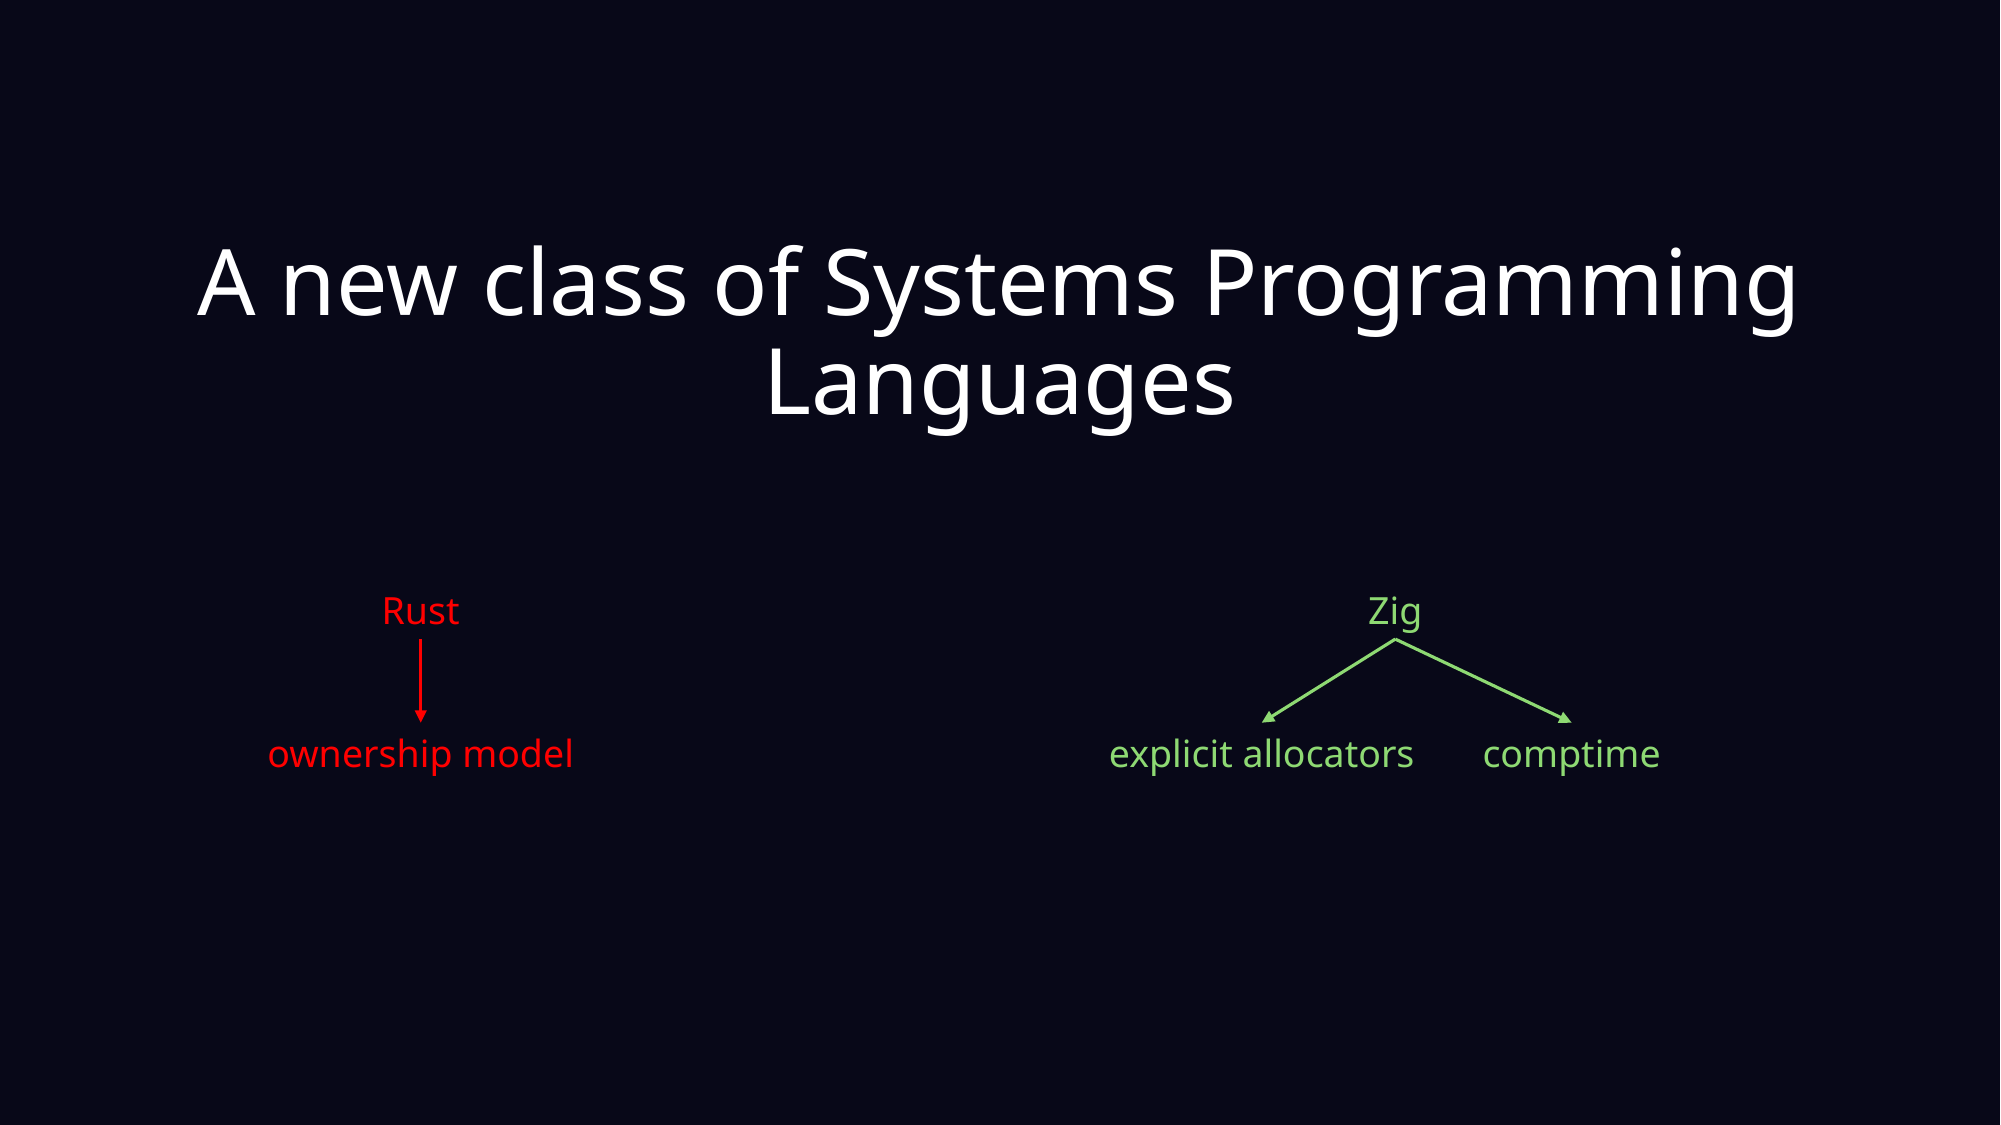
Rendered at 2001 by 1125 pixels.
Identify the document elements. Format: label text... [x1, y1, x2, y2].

title A new class of Systems Programming Languages [137, 226, 1863, 444]
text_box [1101, 639, 1394, 784]
text_box Zig [1353, 579, 1438, 639]
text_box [264, 639, 578, 784]
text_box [1394, 639, 1672, 784]
text_box Rust [366, 579, 475, 639]
